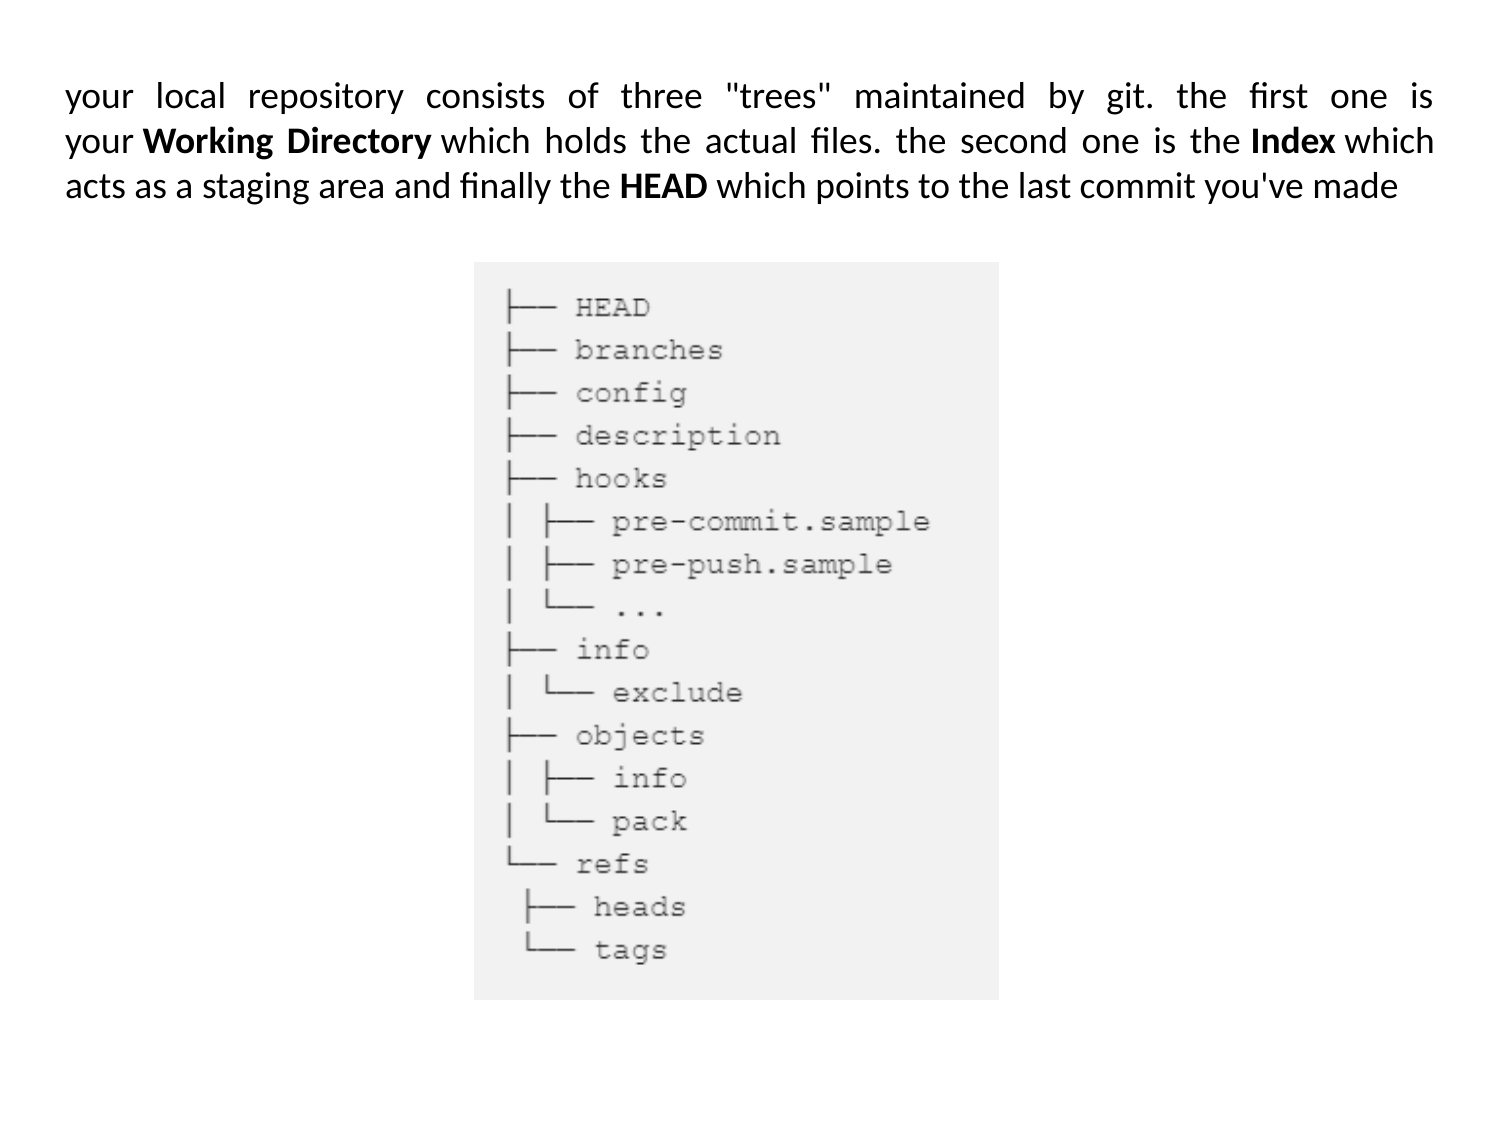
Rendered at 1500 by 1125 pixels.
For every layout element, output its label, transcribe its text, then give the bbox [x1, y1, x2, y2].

picture [474, 262, 999, 1001]
text_box your local repository consists of three "trees" maintained by git. the first one is your Working Directory which holds the actual files. the second one is the Index which acts as a staging area and finally the HEAD which points to the last commit you've made [50, 63, 1450, 214]
